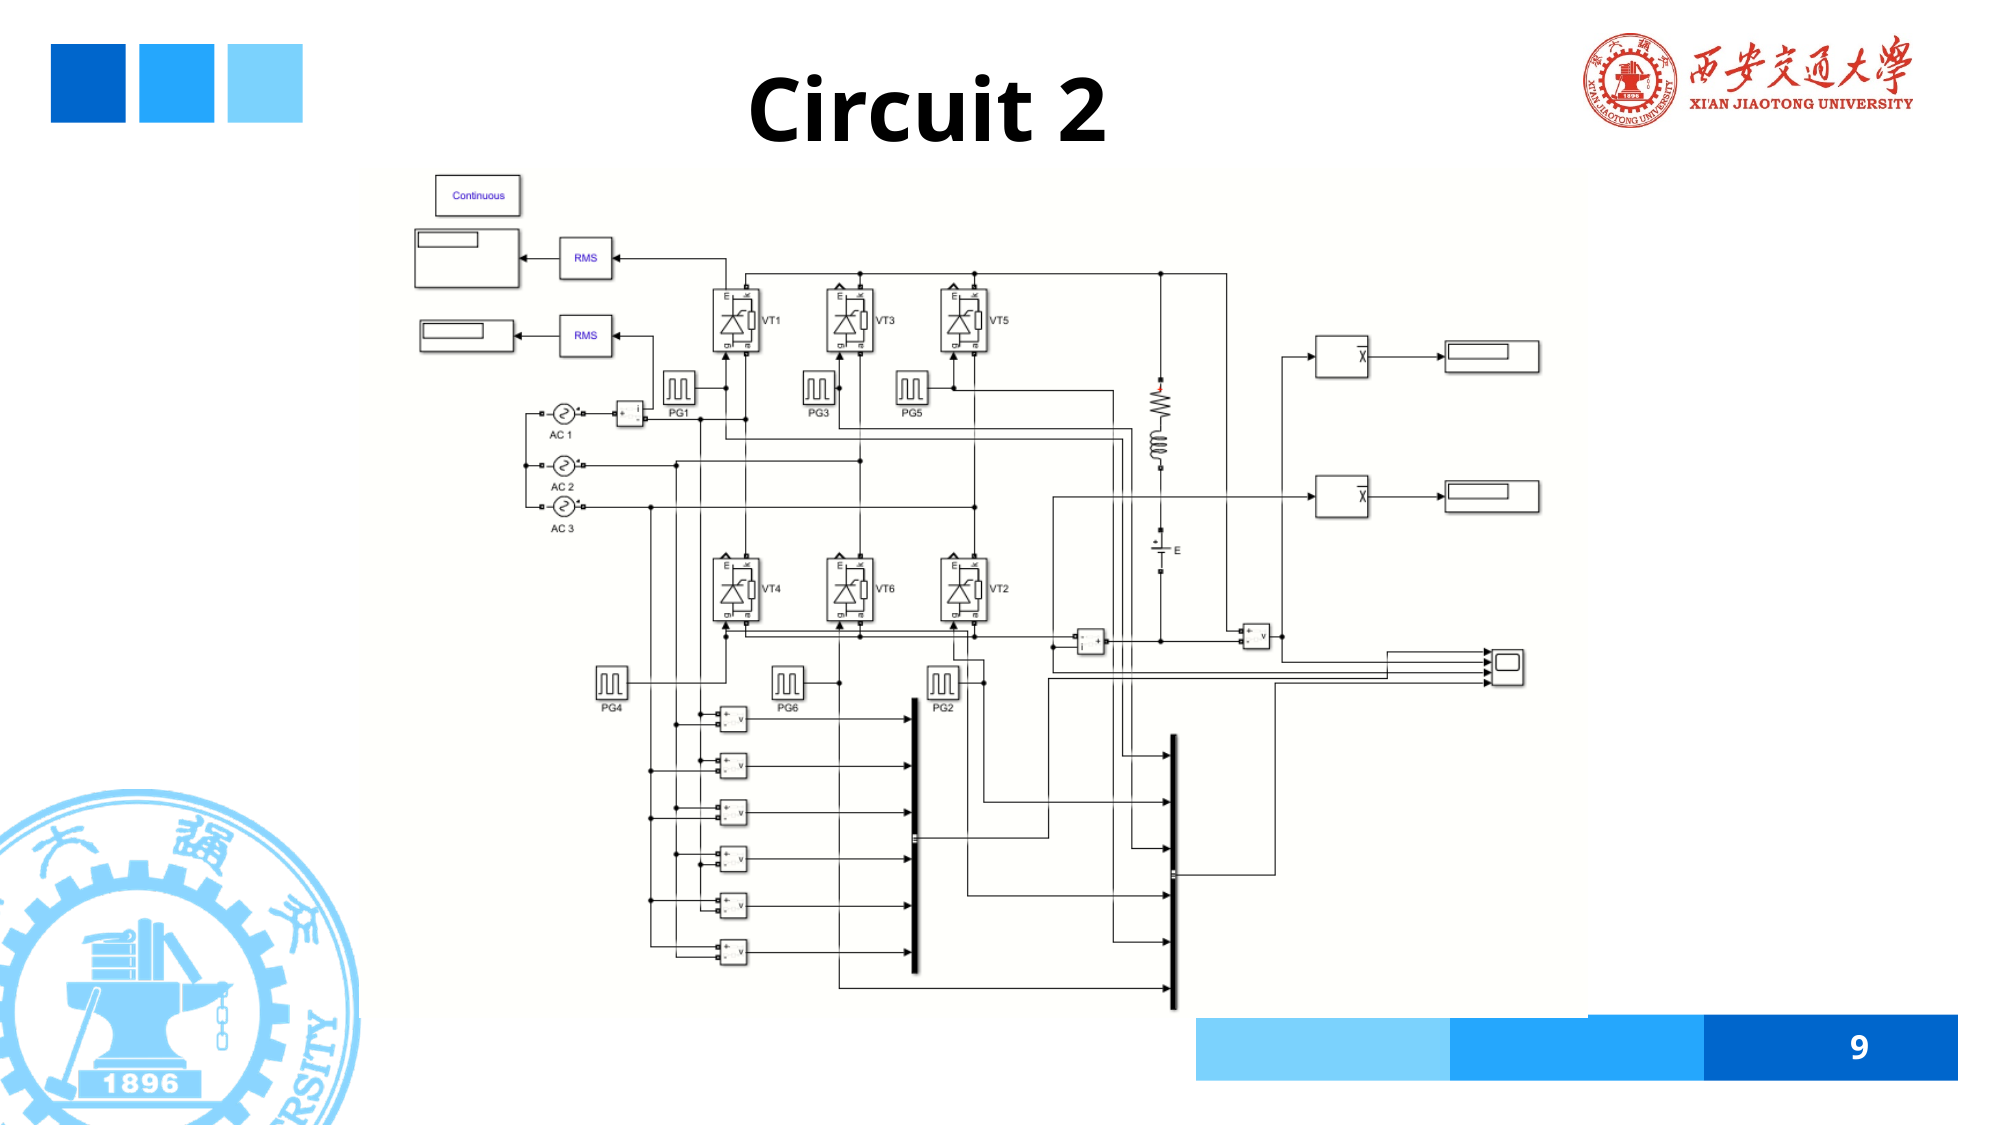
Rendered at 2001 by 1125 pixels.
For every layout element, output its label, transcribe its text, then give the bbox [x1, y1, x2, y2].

slide_number 9 [1433, 1019, 1884, 1080]
picture [1583, 33, 1913, 128]
title Circuit 2 [572, 57, 1283, 168]
picture [0, 168, 1588, 1125]
